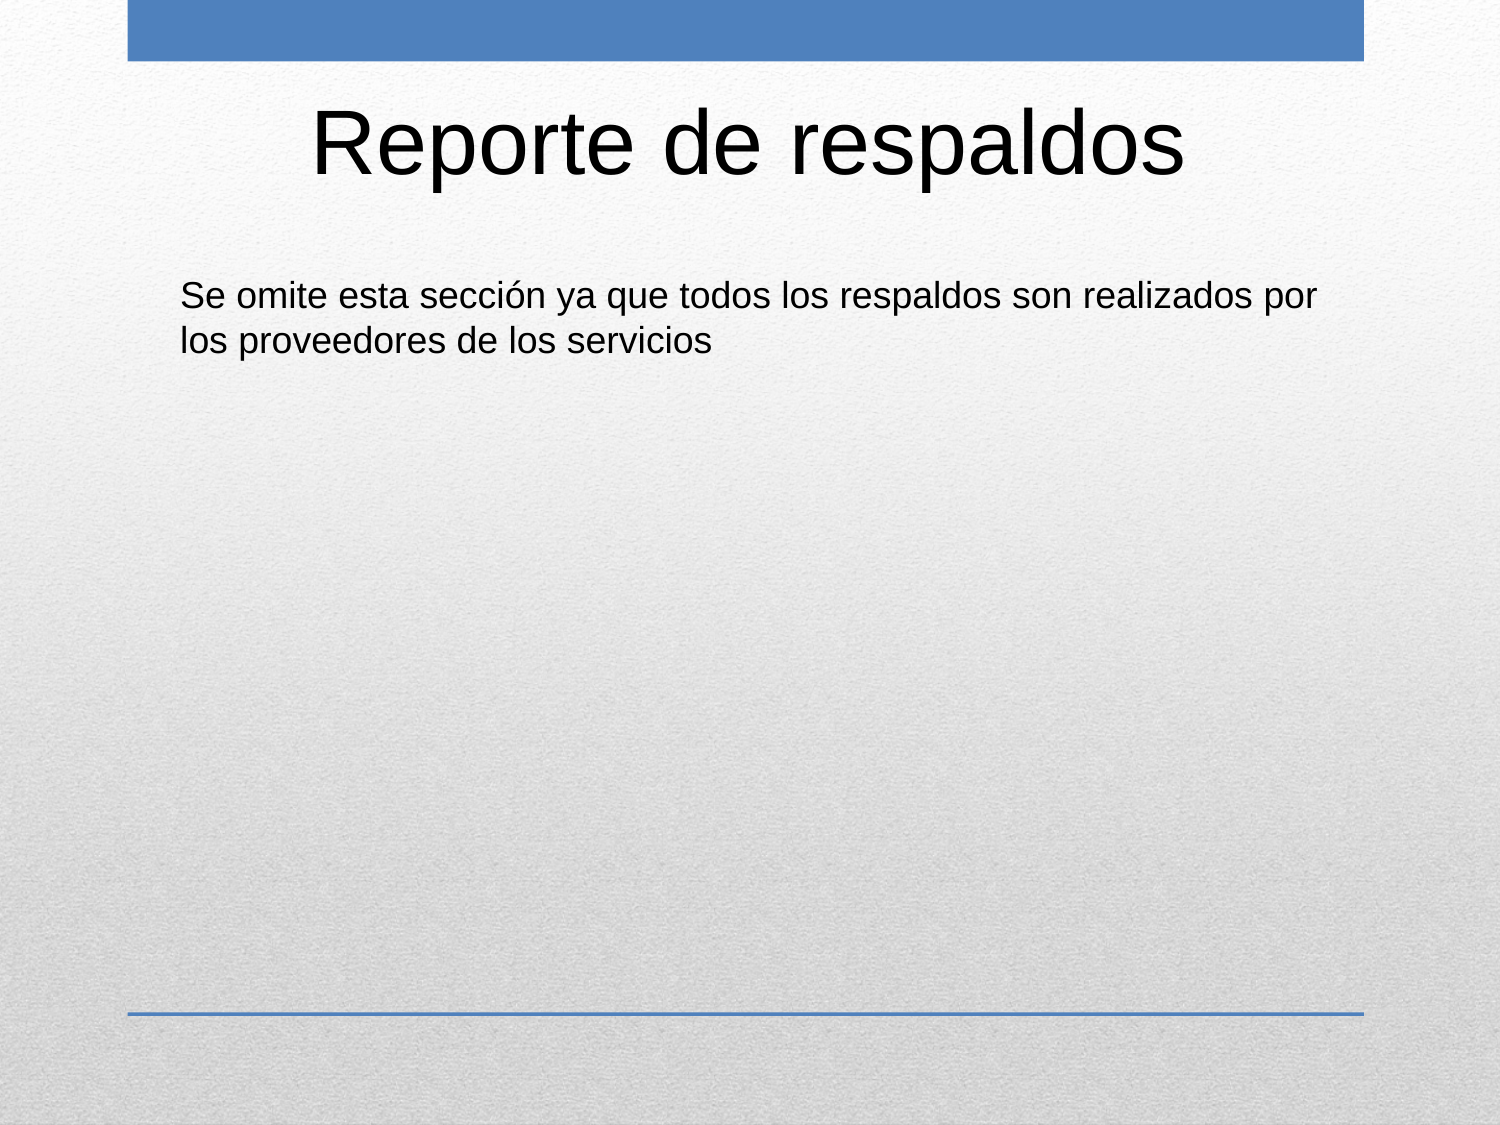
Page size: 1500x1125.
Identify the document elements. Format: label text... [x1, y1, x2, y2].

picture [0, 0, 1500, 1125]
text_box Se omite esta sección ya que todos los respaldos son realizados por los proveedores de los servicios [165, 263, 1370, 362]
text_box [74, 263, 1424, 915]
text_box Reporte de respaldos [74, 44, 1424, 232]
